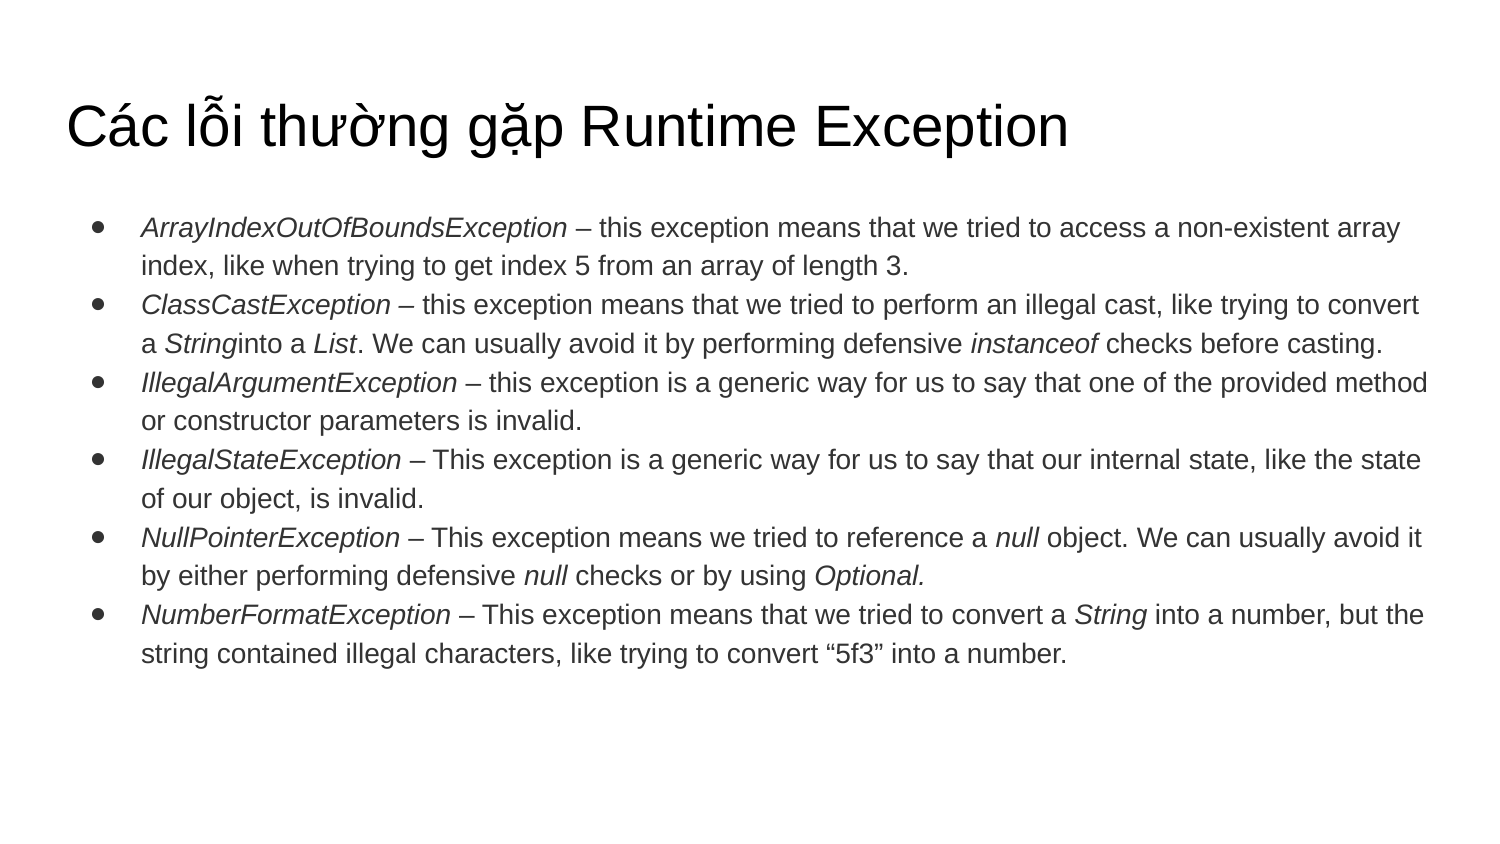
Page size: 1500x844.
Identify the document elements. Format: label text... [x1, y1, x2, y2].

title Các lỗi thường gặp Runtime Exception [51, 72, 1449, 167]
list ArrayIndexOutOfBoundsException – this exception means that we tried to access a non-existent array index, like when trying to get index 5 from an array of length 3. ClassCastException – this exception means that we tried to perform an illegal cast, like trying to convert a Stringinto a List. We can usually avoid it by performing defensive instanceof checks before casting. IllegalArgumentException – this exception is a generic way for us to say that one of the provided method or constructor parameters is invalid. IllegalStateException – This exception is a generic way for us to say that our internal state, like the state of our object, is invalid. NullPointerException – This exception means we tried to reference a null object. We can usually avoid it by either performing defensive null checks or by using Optional. NumberFormatException – This exception means that we tried to convert a String into a number, but the string contained illegal characters, like trying to convert “5f3” into a number. [51, 189, 1449, 750]
